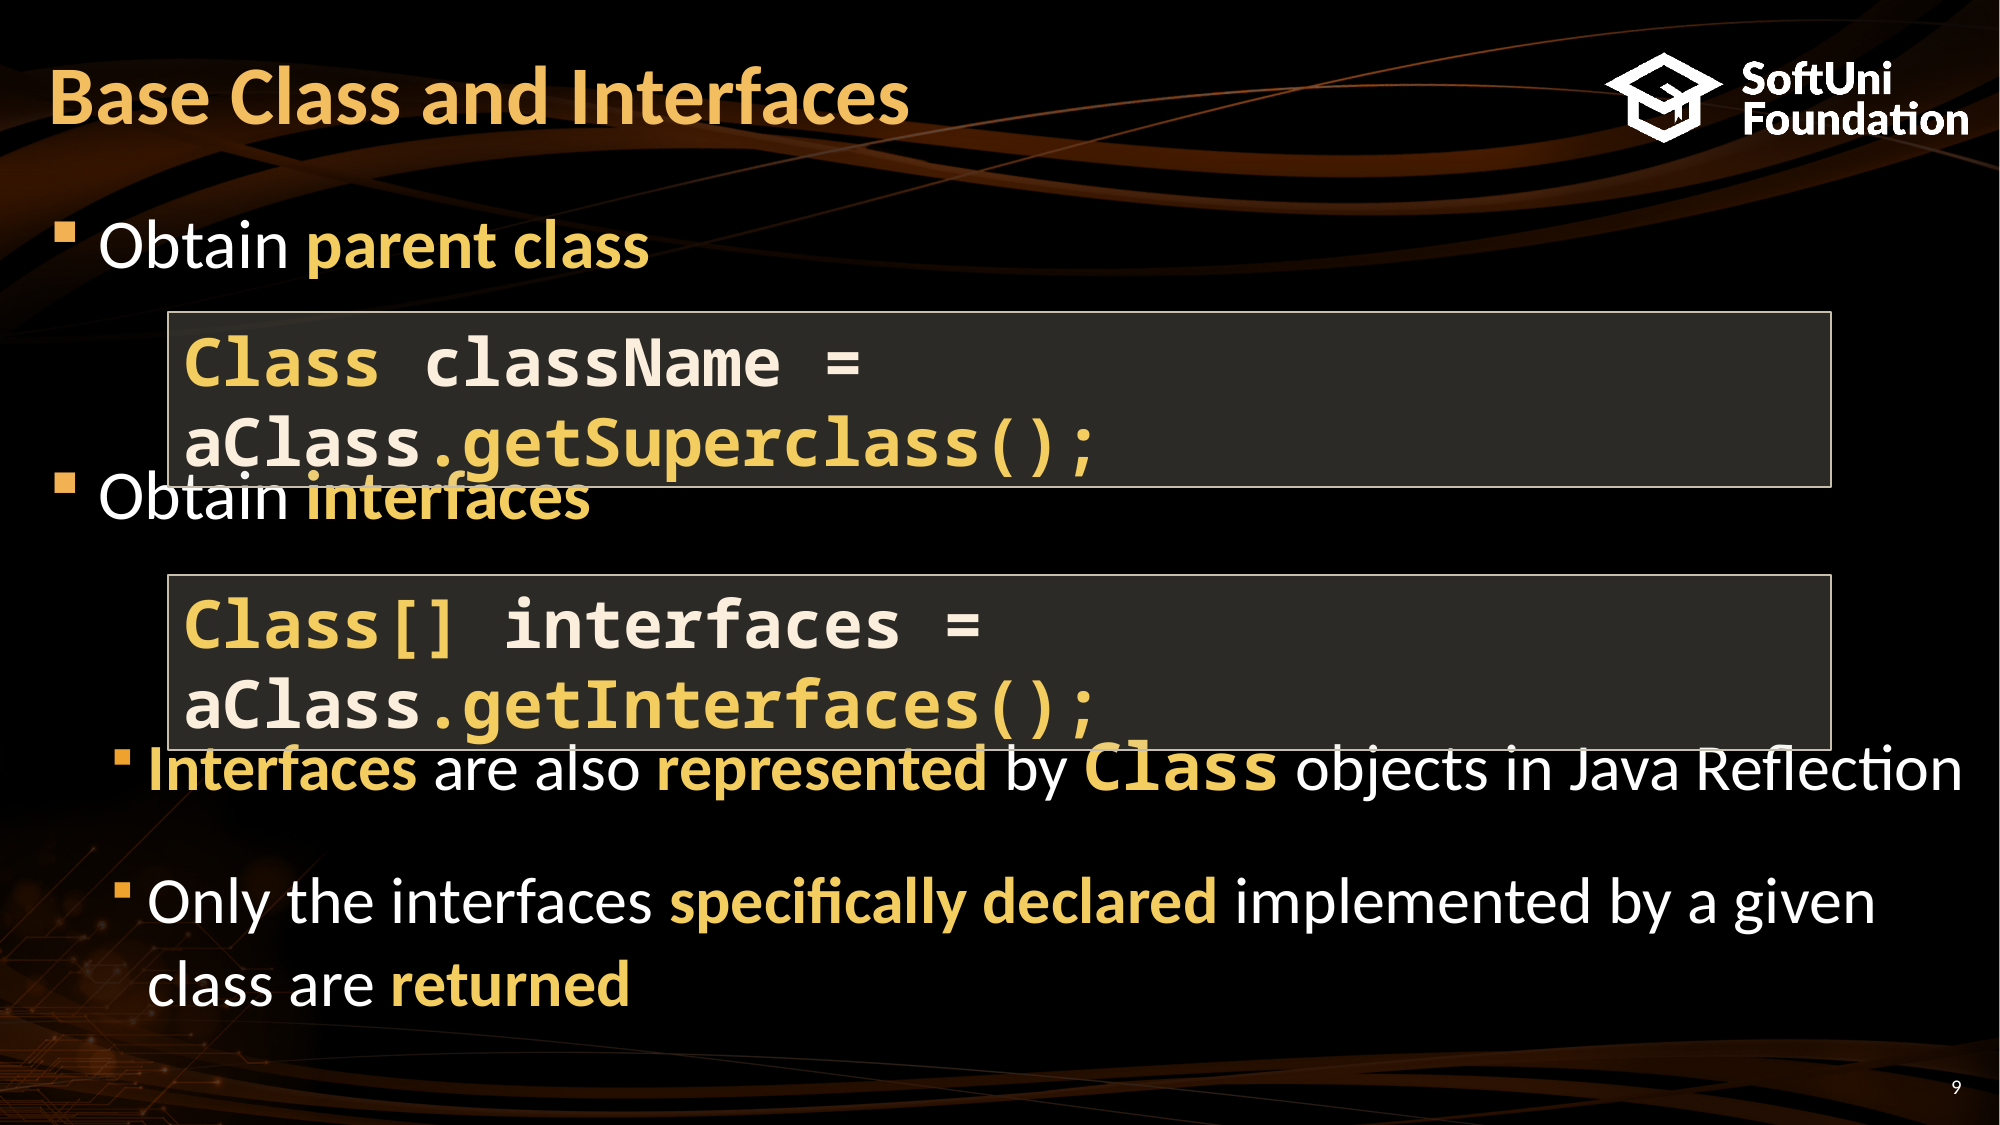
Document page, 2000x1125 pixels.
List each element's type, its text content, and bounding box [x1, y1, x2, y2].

text_box Class className = aClass.getSuperclass(); [168, 312, 1831, 488]
picture [0, 0, 2000, 1125]
title Base Class and Interfaces [30, 6, 1602, 189]
text_box Class[] interfaces = aClass.getInterfaces(); [168, 574, 1831, 750]
list Obtain parent class Obtain interfaces Interfaces are also represented by Class objects in Java Reflection Only the interfaces specifically declared implemented by a given class are returned [31, 188, 2000, 1103]
